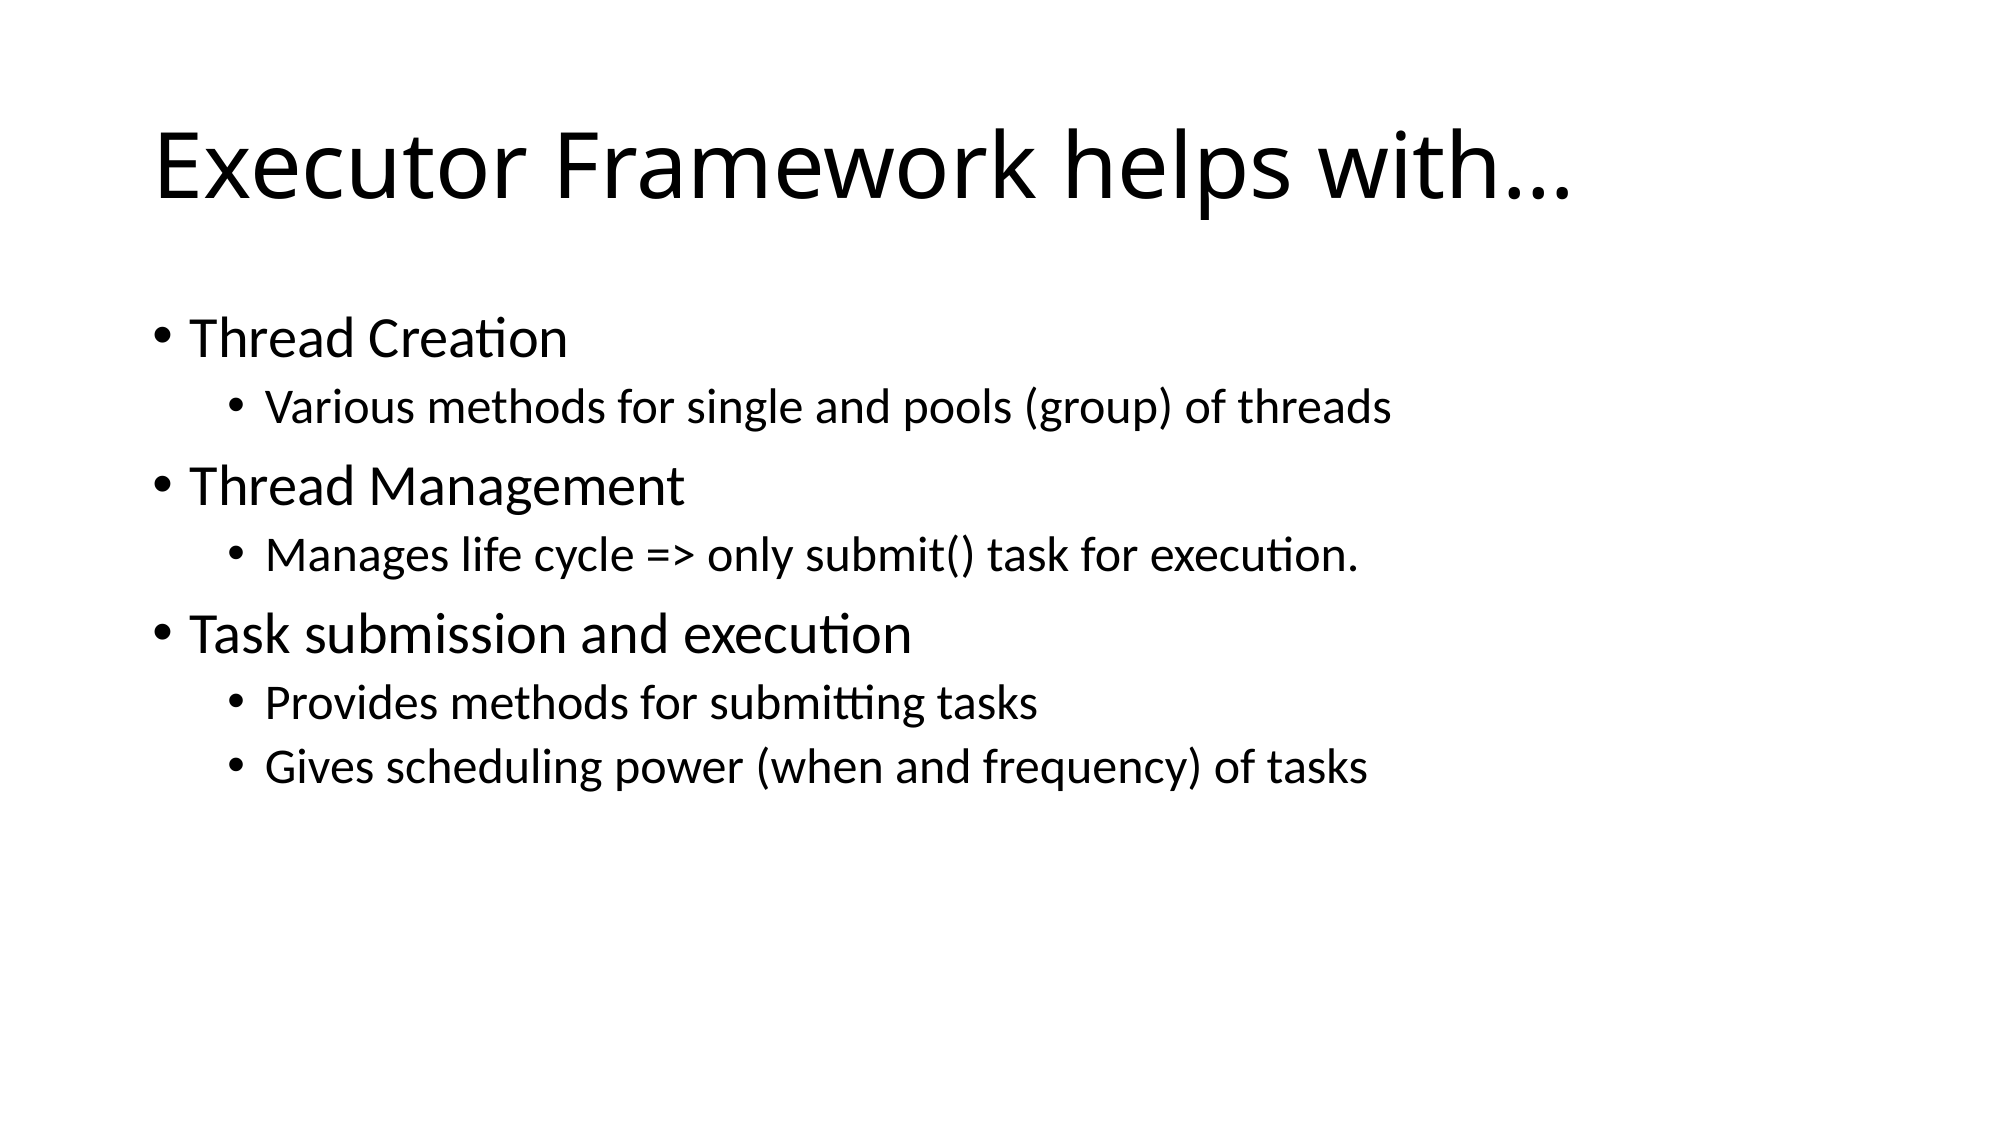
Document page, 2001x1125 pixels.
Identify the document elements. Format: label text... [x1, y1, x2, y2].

list Thread Creation Various methods for single and pools (group) of threads Thread Management Manages life cycle => only submit() task for execution. Task submission and execution Provides methods for submitting tasks Gives scheduling power (when and frequency) of tasks [137, 299, 1863, 1014]
title Executor Framework helps with… [137, 59, 1863, 278]
